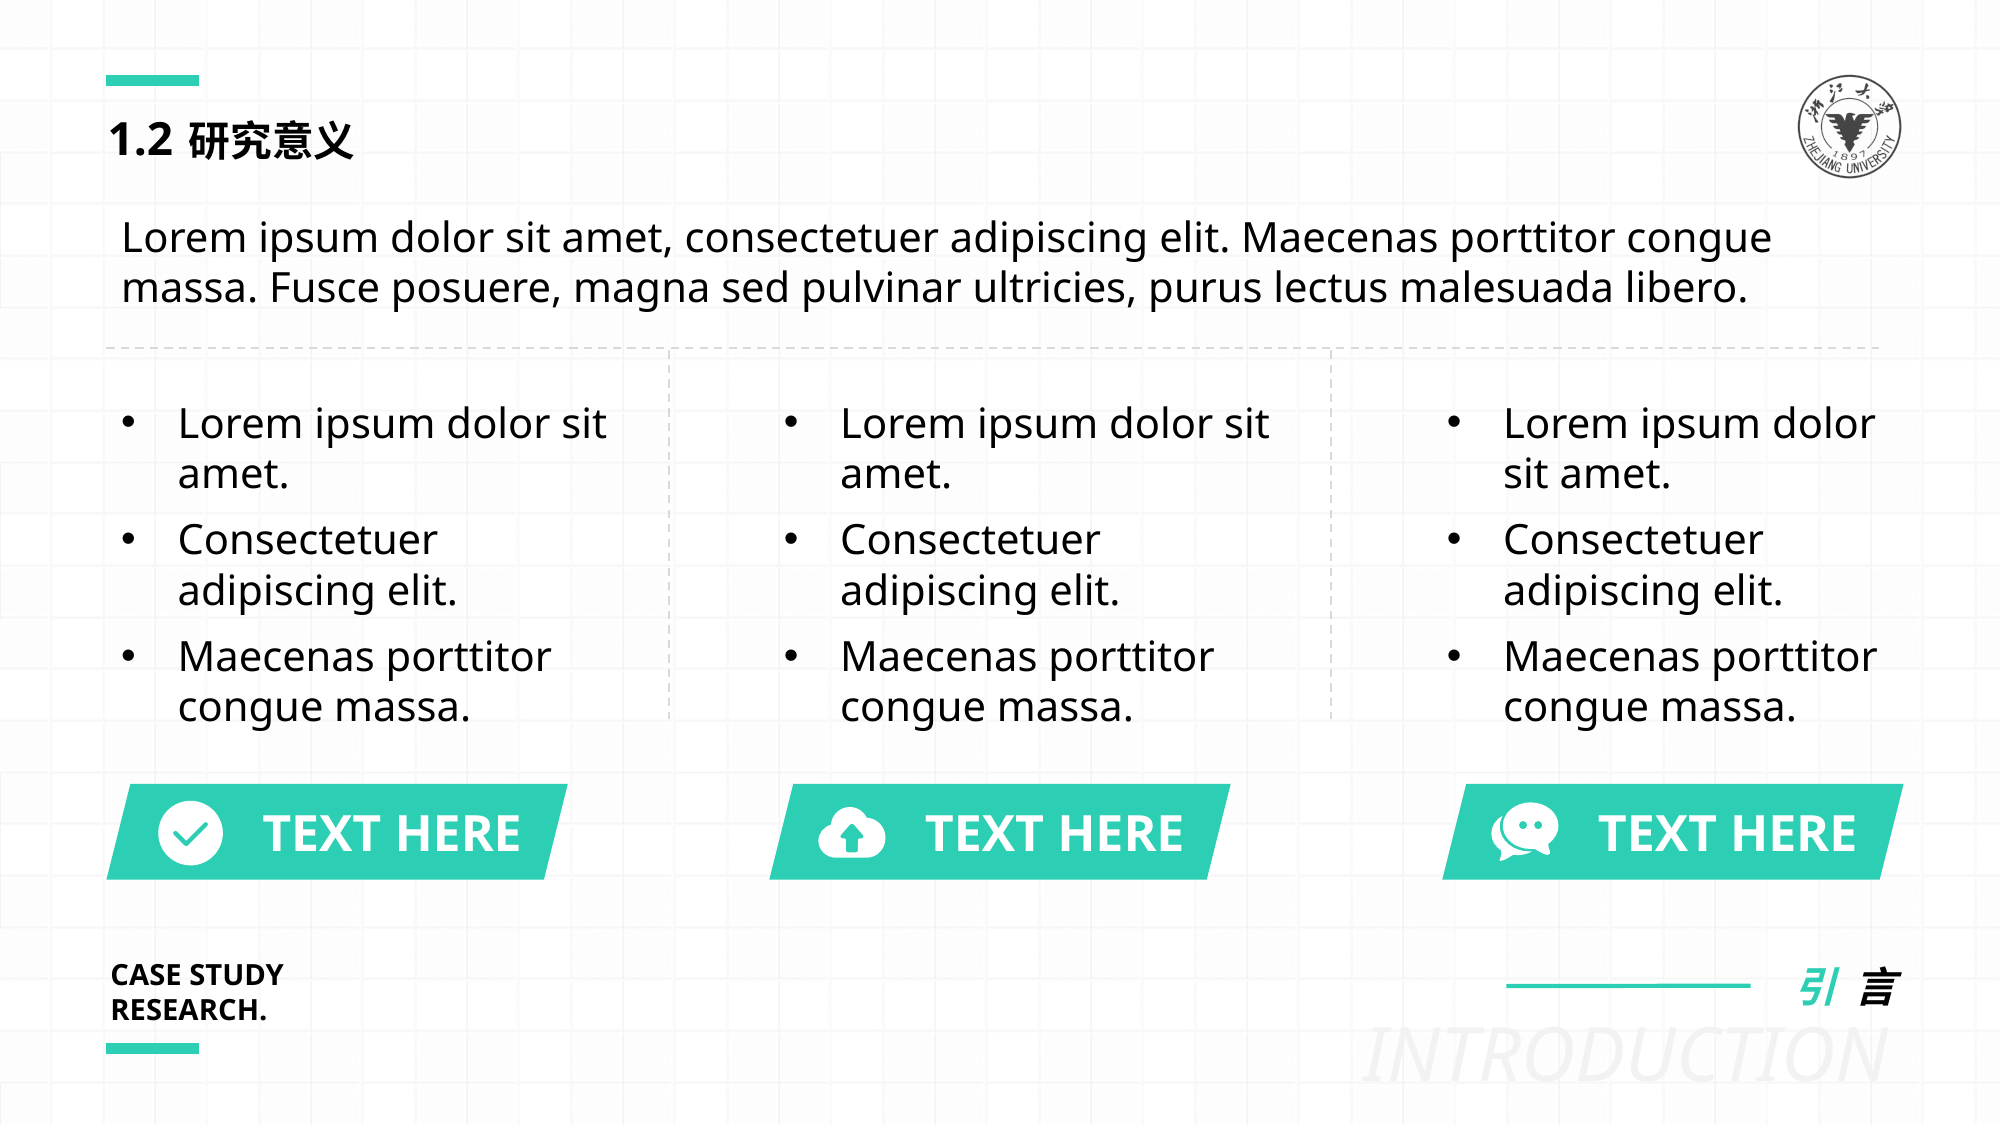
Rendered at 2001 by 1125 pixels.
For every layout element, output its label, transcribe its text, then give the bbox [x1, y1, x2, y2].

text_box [96, 101, 372, 173]
text_box Consectetuer adipiscing elit. [769, 505, 1301, 621]
text_box Lorem ipsum dolor sit amet. [106, 389, 638, 504]
text_box [158, 800, 223, 866]
text_box CASE STUDY RESEARCH. [95, 949, 299, 1034]
text_box [1440, 782, 1905, 881]
text_box Lorem ipsum dolor sit amet, consectetuer adipiscing elit. Maecenas porttitor congue massa. Fusce posuere, magna sed pulvinar ultricies, purus lectus malesuada libero. [106, 203, 1904, 319]
text_box Maecenas porttitor congue massa. [1432, 622, 1911, 738]
text_box INTRODUCTION [1300, 998, 1904, 1104]
text_box [1794, 71, 1905, 182]
text_box TEXT HERE [910, 793, 1206, 869]
text_box [1502, 802, 1559, 855]
text_box Lorem ipsum dolor sit amet. [769, 389, 1301, 504]
text_box Consectetuer adipiscing elit. [106, 505, 638, 621]
text_box Maecenas porttitor congue massa. [106, 622, 638, 738]
text_box [818, 807, 886, 858]
text_box [767, 782, 1233, 881]
text_box [105, 782, 570, 881]
text_box Maecenas porttitor congue massa. [769, 622, 1301, 738]
text_box TEXT HERE [1583, 793, 1879, 869]
text_box TEXT HERE [247, 793, 544, 869]
text_box Consectetuer adipiscing elit. [1432, 505, 1911, 621]
text_box Lorem ipsum dolor sit amet. [1432, 389, 1911, 504]
text_box 引 言 [1750, 953, 1911, 1019]
text_box [1491, 815, 1533, 862]
